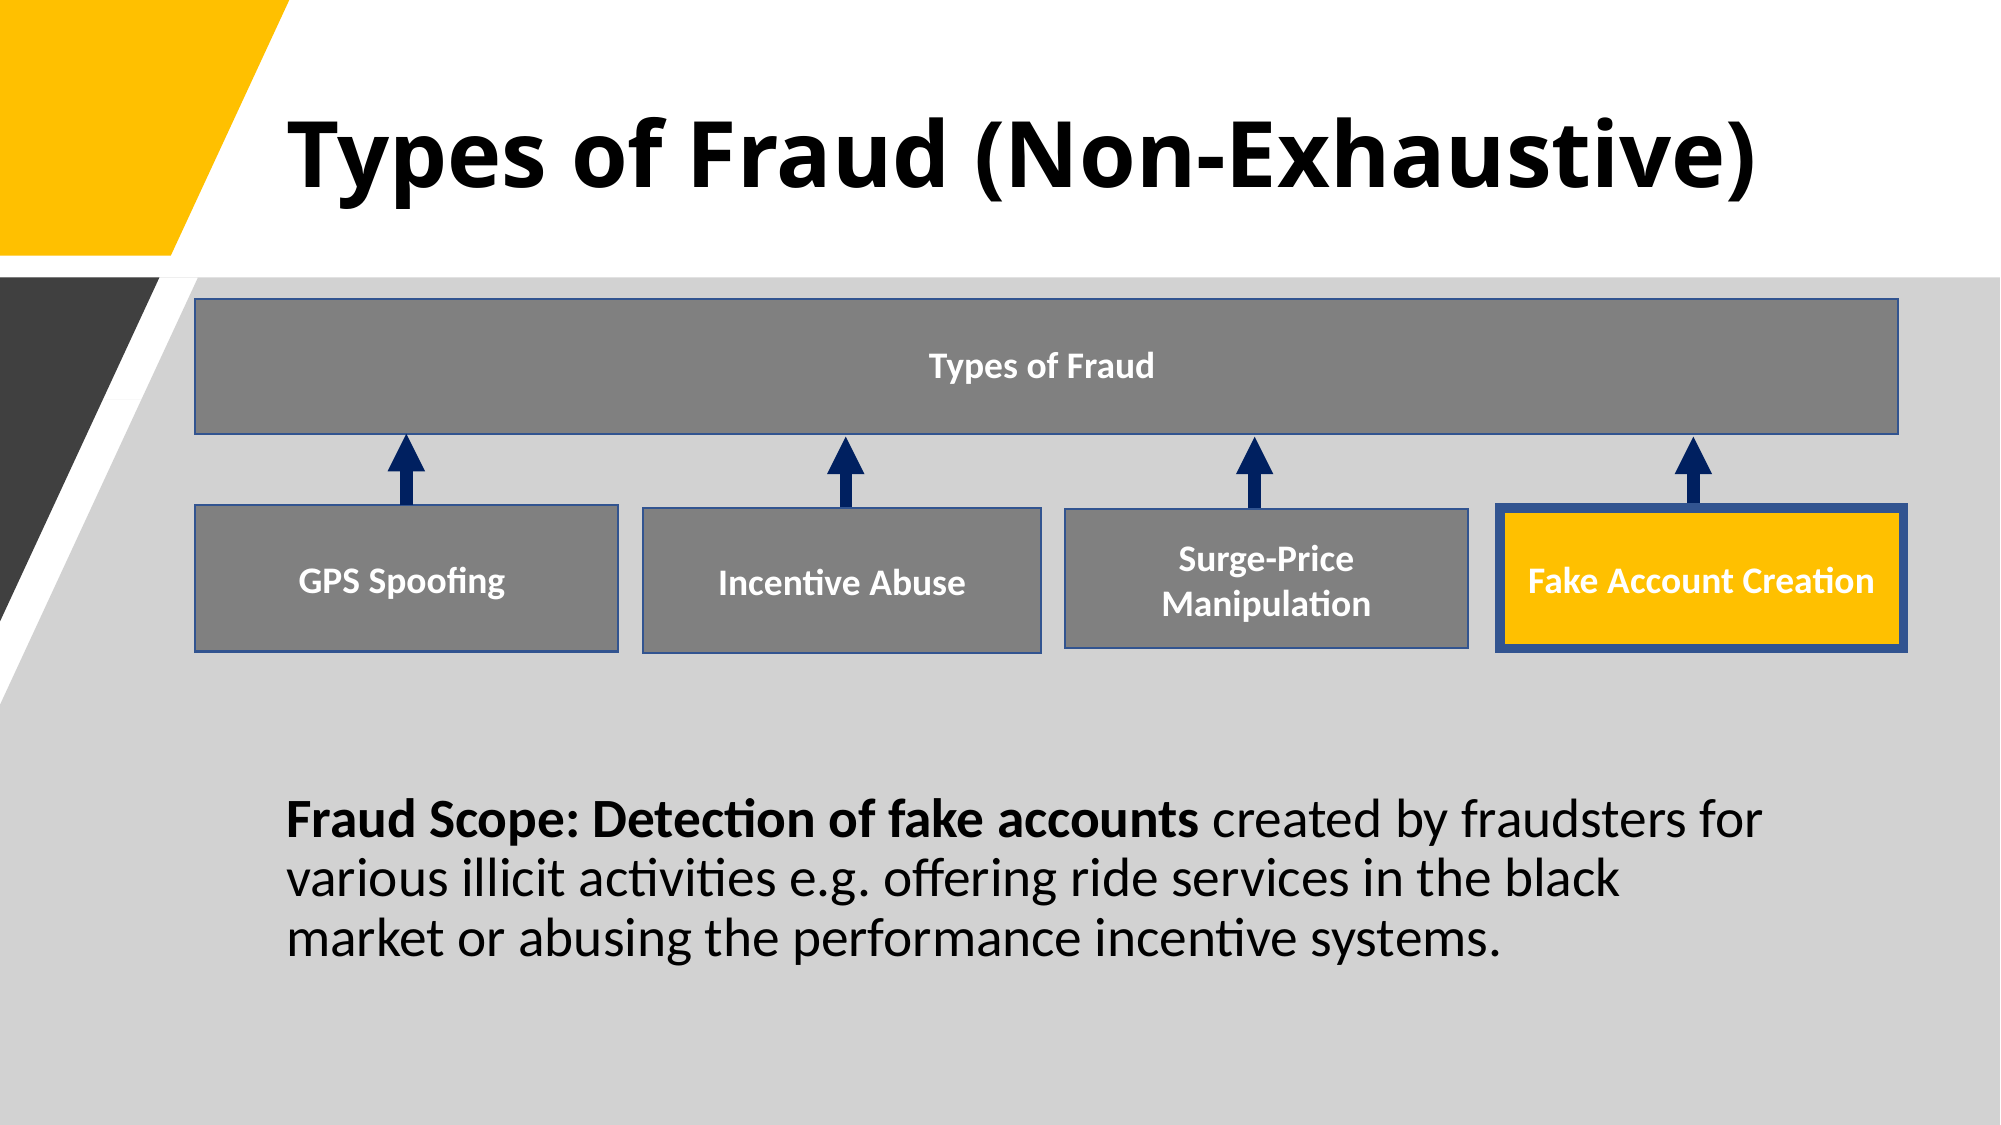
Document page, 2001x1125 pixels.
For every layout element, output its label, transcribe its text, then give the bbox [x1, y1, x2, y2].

text_box Incentive Abuse [642, 507, 1042, 654]
title Types of Fraud (Non-Exhaustive) [271, 60, 1808, 255]
text_box [0, 276, 2000, 1125]
text_box GPS Spoofing [194, 504, 619, 653]
text_box Fraud Scope: Detection of fake accounts created by fraudsters for various illicit activities e.g. offering ride services in the black market or abusing the performance incentive systems. [271, 781, 1808, 977]
text_box Fake Account Creation [1499, 507, 1904, 650]
text_box [0, 0, 291, 257]
text_box [0, 276, 162, 622]
list Types of Fraud [194, 298, 1899, 435]
text_box Surge-Price Manipulation [1064, 508, 1469, 649]
